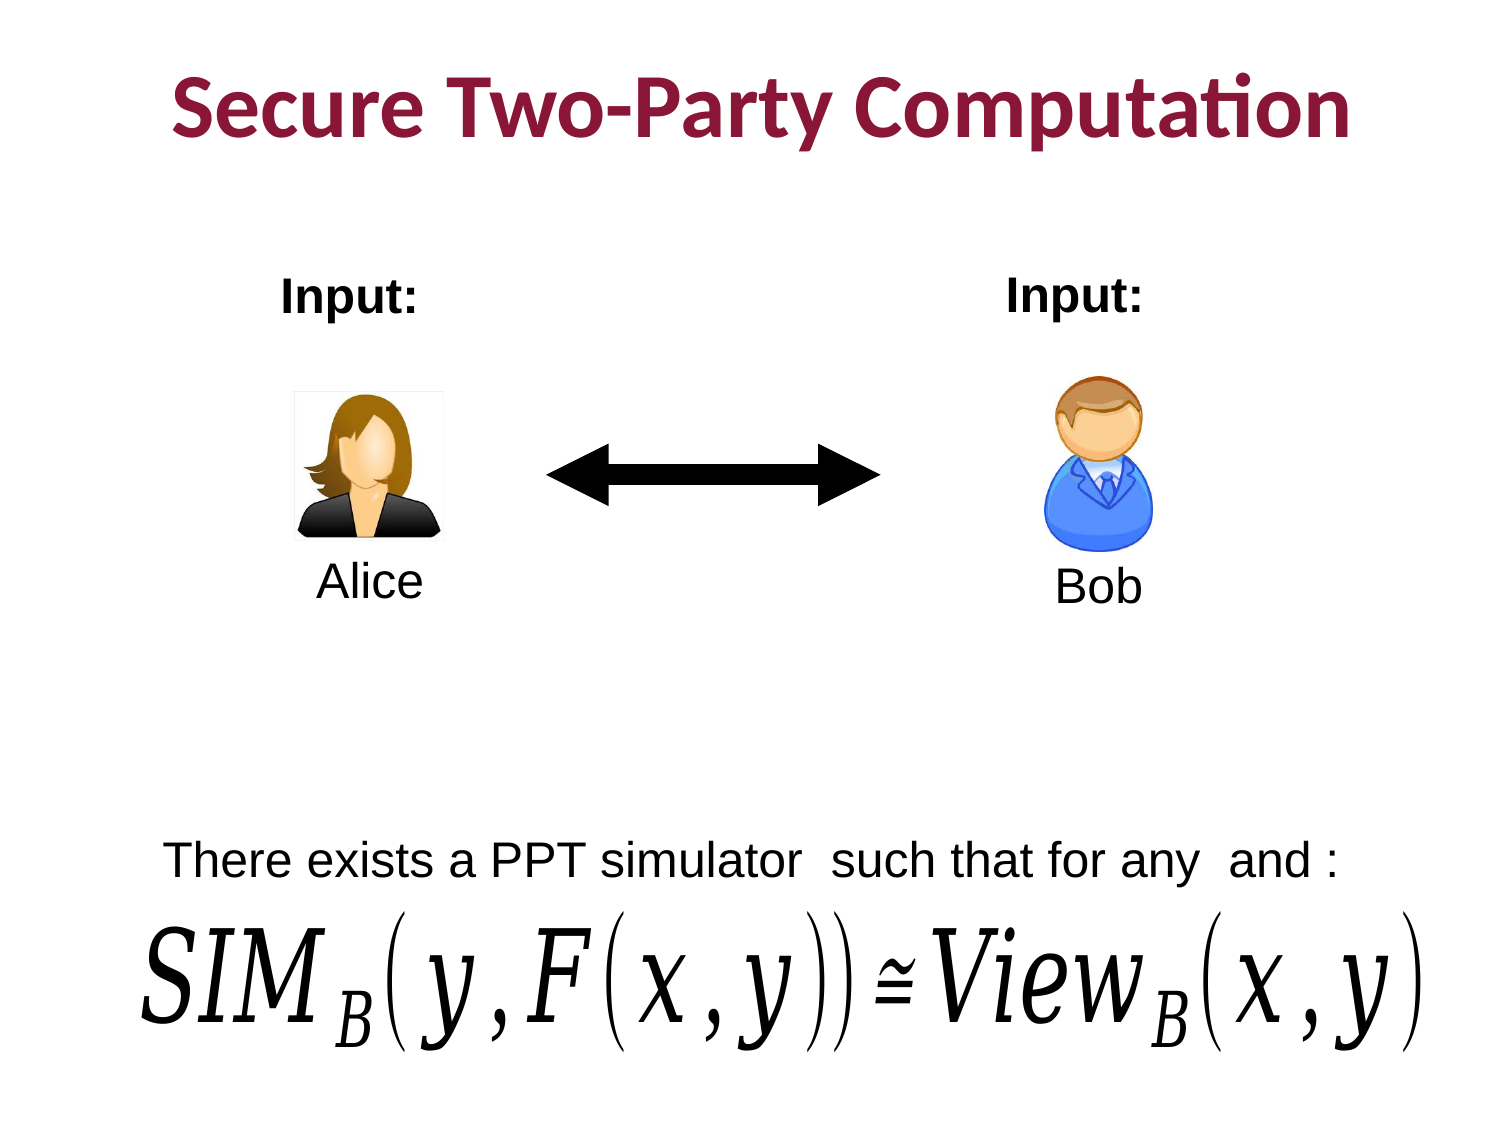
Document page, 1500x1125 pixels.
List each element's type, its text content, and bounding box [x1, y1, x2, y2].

text_box Alice [301, 528, 561, 629]
title Secure Two-Party Computation [0, 7, 1500, 195]
text_box Bob [1039, 533, 1299, 634]
picture [1044, 376, 1153, 552]
picture [294, 390, 444, 541]
